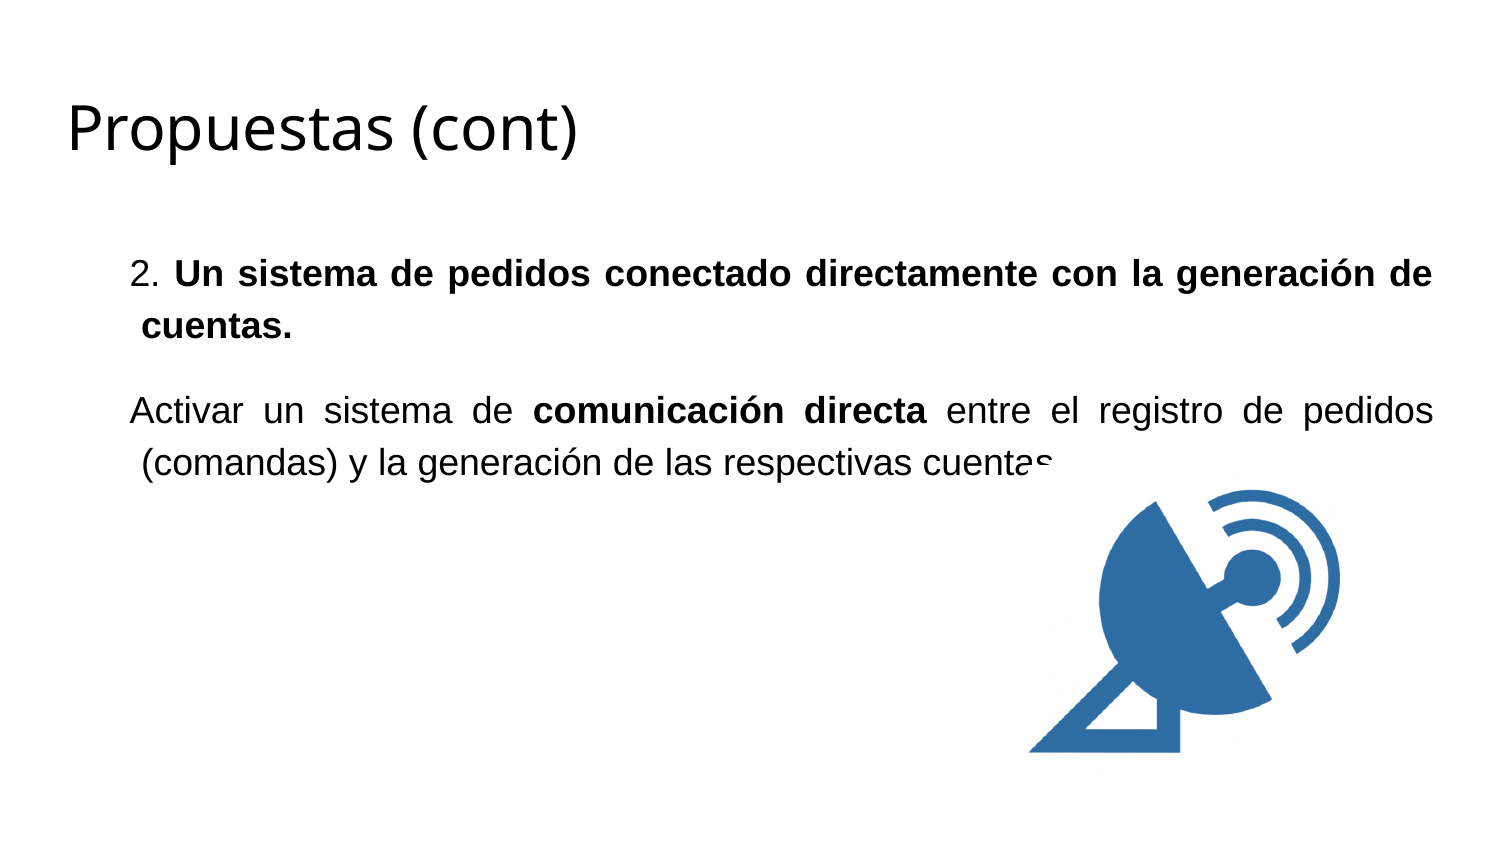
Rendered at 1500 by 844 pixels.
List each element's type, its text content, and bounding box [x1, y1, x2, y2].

picture [1028, 465, 1340, 777]
list 2. Un sistema de pedidos conectado directamente con la generación de cuentas. Activar un sistema de comunicación directa entre el registro de pedidos (comandas) y la generación de las respectivas cuentas. [51, 227, 1449, 521]
title Propuestas (cont) [51, 72, 1449, 167]
